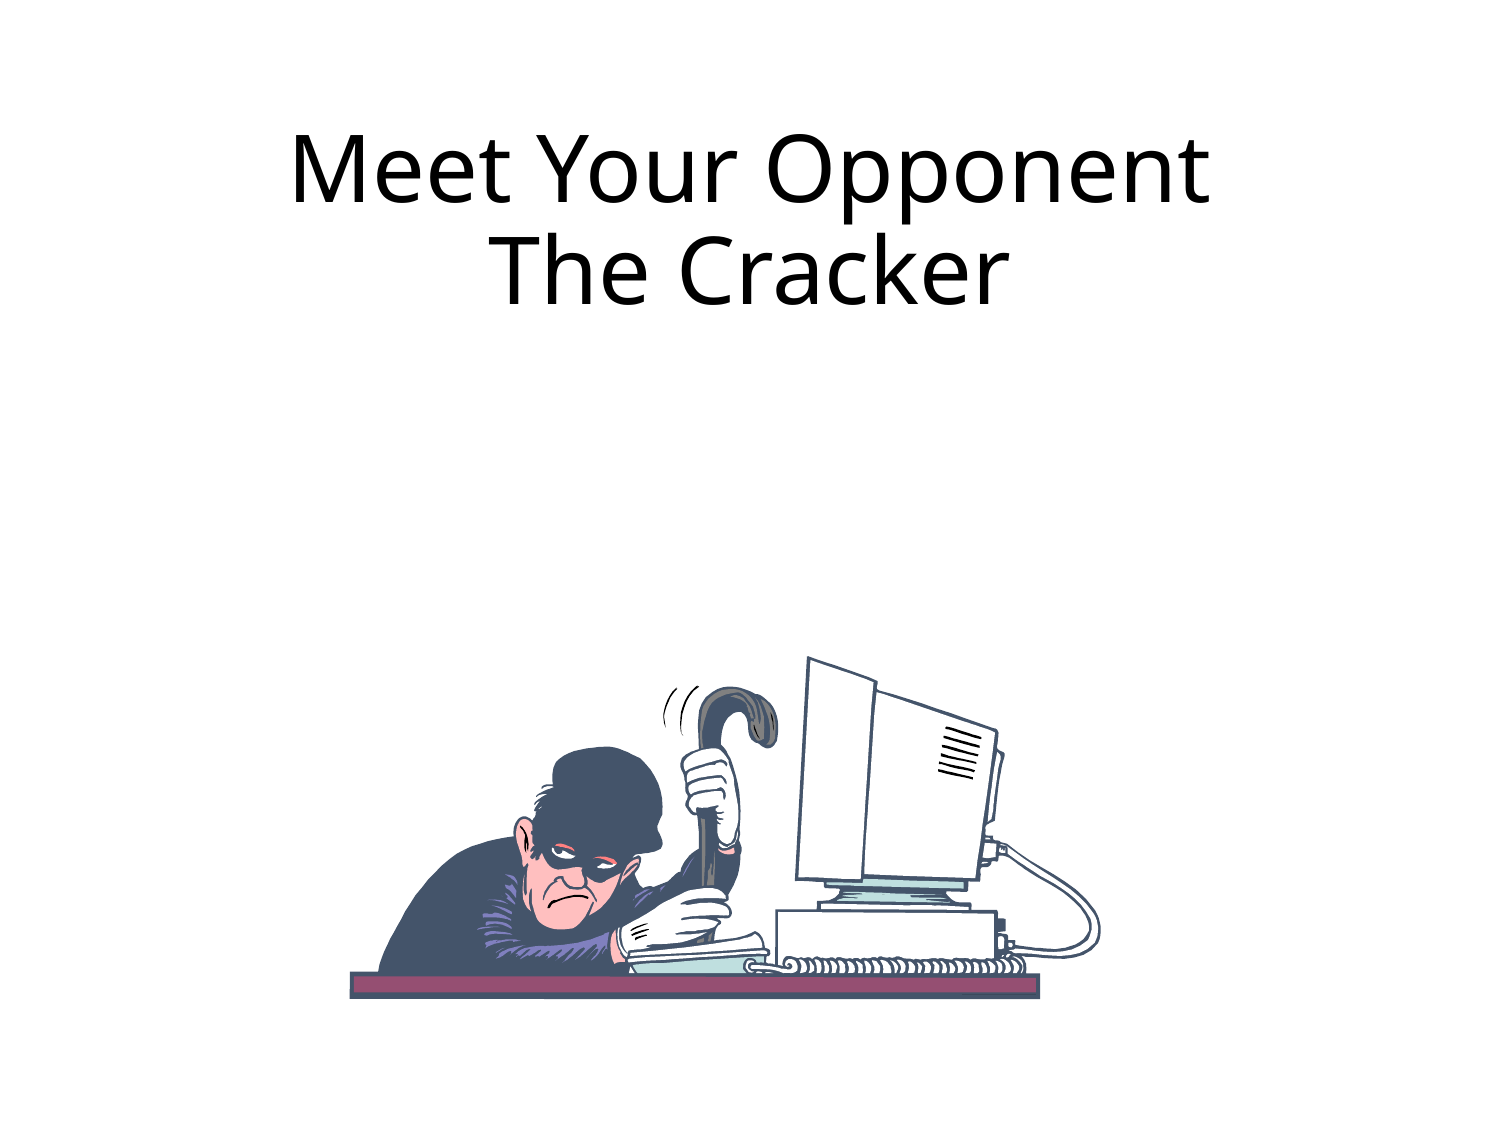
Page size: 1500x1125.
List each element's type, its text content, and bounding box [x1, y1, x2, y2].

text_box [620, 858, 639, 886]
text_box [948, 962, 956, 974]
text_box [477, 926, 500, 930]
text_box [628, 966, 635, 974]
text_box [760, 698, 776, 745]
text_box [627, 950, 768, 963]
text_box [617, 888, 730, 958]
text_box [943, 735, 980, 748]
text_box [750, 959, 798, 974]
text_box [923, 961, 931, 974]
text_box [836, 891, 951, 903]
text_box [940, 753, 977, 764]
text_box [998, 847, 1006, 853]
text_box [697, 937, 705, 944]
text_box [349, 656, 1101, 1000]
text_box [938, 761, 976, 773]
text_box [554, 843, 575, 852]
text_box [826, 878, 964, 889]
text_box [907, 961, 916, 974]
text_box [880, 959, 892, 974]
text_box [987, 752, 1001, 822]
text_box [981, 962, 988, 974]
text_box [484, 939, 521, 949]
text_box [982, 842, 997, 859]
text_box [945, 726, 982, 740]
text_box [932, 961, 940, 974]
text_box [707, 932, 713, 942]
text_box [680, 685, 700, 736]
text_box [515, 818, 621, 930]
text_box [718, 847, 735, 855]
text_box [505, 892, 516, 905]
text_box [699, 689, 765, 749]
text_box [504, 883, 517, 898]
text_box [700, 817, 706, 886]
text_box [823, 960, 830, 974]
text_box [683, 748, 739, 844]
text_box [634, 891, 654, 908]
text_box [798, 959, 808, 974]
text_box [495, 945, 526, 959]
text_box [631, 929, 649, 936]
text_box [485, 921, 512, 930]
text_box [808, 960, 815, 974]
text_box [821, 903, 969, 910]
text_box [778, 911, 994, 966]
text_box [999, 844, 1099, 956]
text_box [798, 660, 874, 880]
text_box [597, 863, 617, 869]
text_box [592, 856, 618, 864]
text_box [730, 695, 754, 719]
text_box [954, 960, 964, 974]
text_box [837, 960, 846, 974]
text_box [491, 905, 512, 915]
text_box [864, 960, 872, 974]
text_box [846, 961, 855, 974]
text_box [871, 960, 881, 974]
text_box [718, 830, 738, 849]
text_box [940, 961, 947, 974]
text_box [856, 960, 863, 974]
text_box [484, 931, 513, 936]
text_box [610, 929, 625, 964]
text_box [995, 960, 1003, 974]
text_box [814, 959, 822, 974]
text_box [829, 960, 838, 974]
text_box [353, 976, 1036, 993]
text_box [998, 936, 1005, 950]
text_box [482, 912, 512, 921]
text_box [999, 958, 1011, 974]
text_box [972, 961, 980, 974]
text_box [896, 959, 906, 974]
text_box [630, 933, 763, 956]
text_box [706, 851, 715, 886]
title Meet Your Opponent The Cracker [112, 75, 1388, 445]
text_box [505, 874, 518, 886]
text_box [632, 956, 764, 974]
text_box [551, 847, 576, 859]
text_box [663, 687, 678, 728]
text_box [938, 769, 973, 780]
text_box [916, 962, 923, 974]
text_box [519, 825, 529, 853]
text_box [515, 932, 610, 964]
text_box [964, 961, 972, 974]
text_box [659, 885, 666, 892]
text_box [547, 894, 589, 909]
text_box [634, 934, 647, 941]
text_box [632, 889, 650, 901]
text_box [987, 960, 996, 974]
text_box [1012, 956, 1024, 974]
text_box [941, 744, 979, 757]
text_box [1010, 959, 1020, 974]
text_box [890, 960, 899, 974]
text_box [745, 960, 755, 973]
text_box [864, 692, 996, 879]
